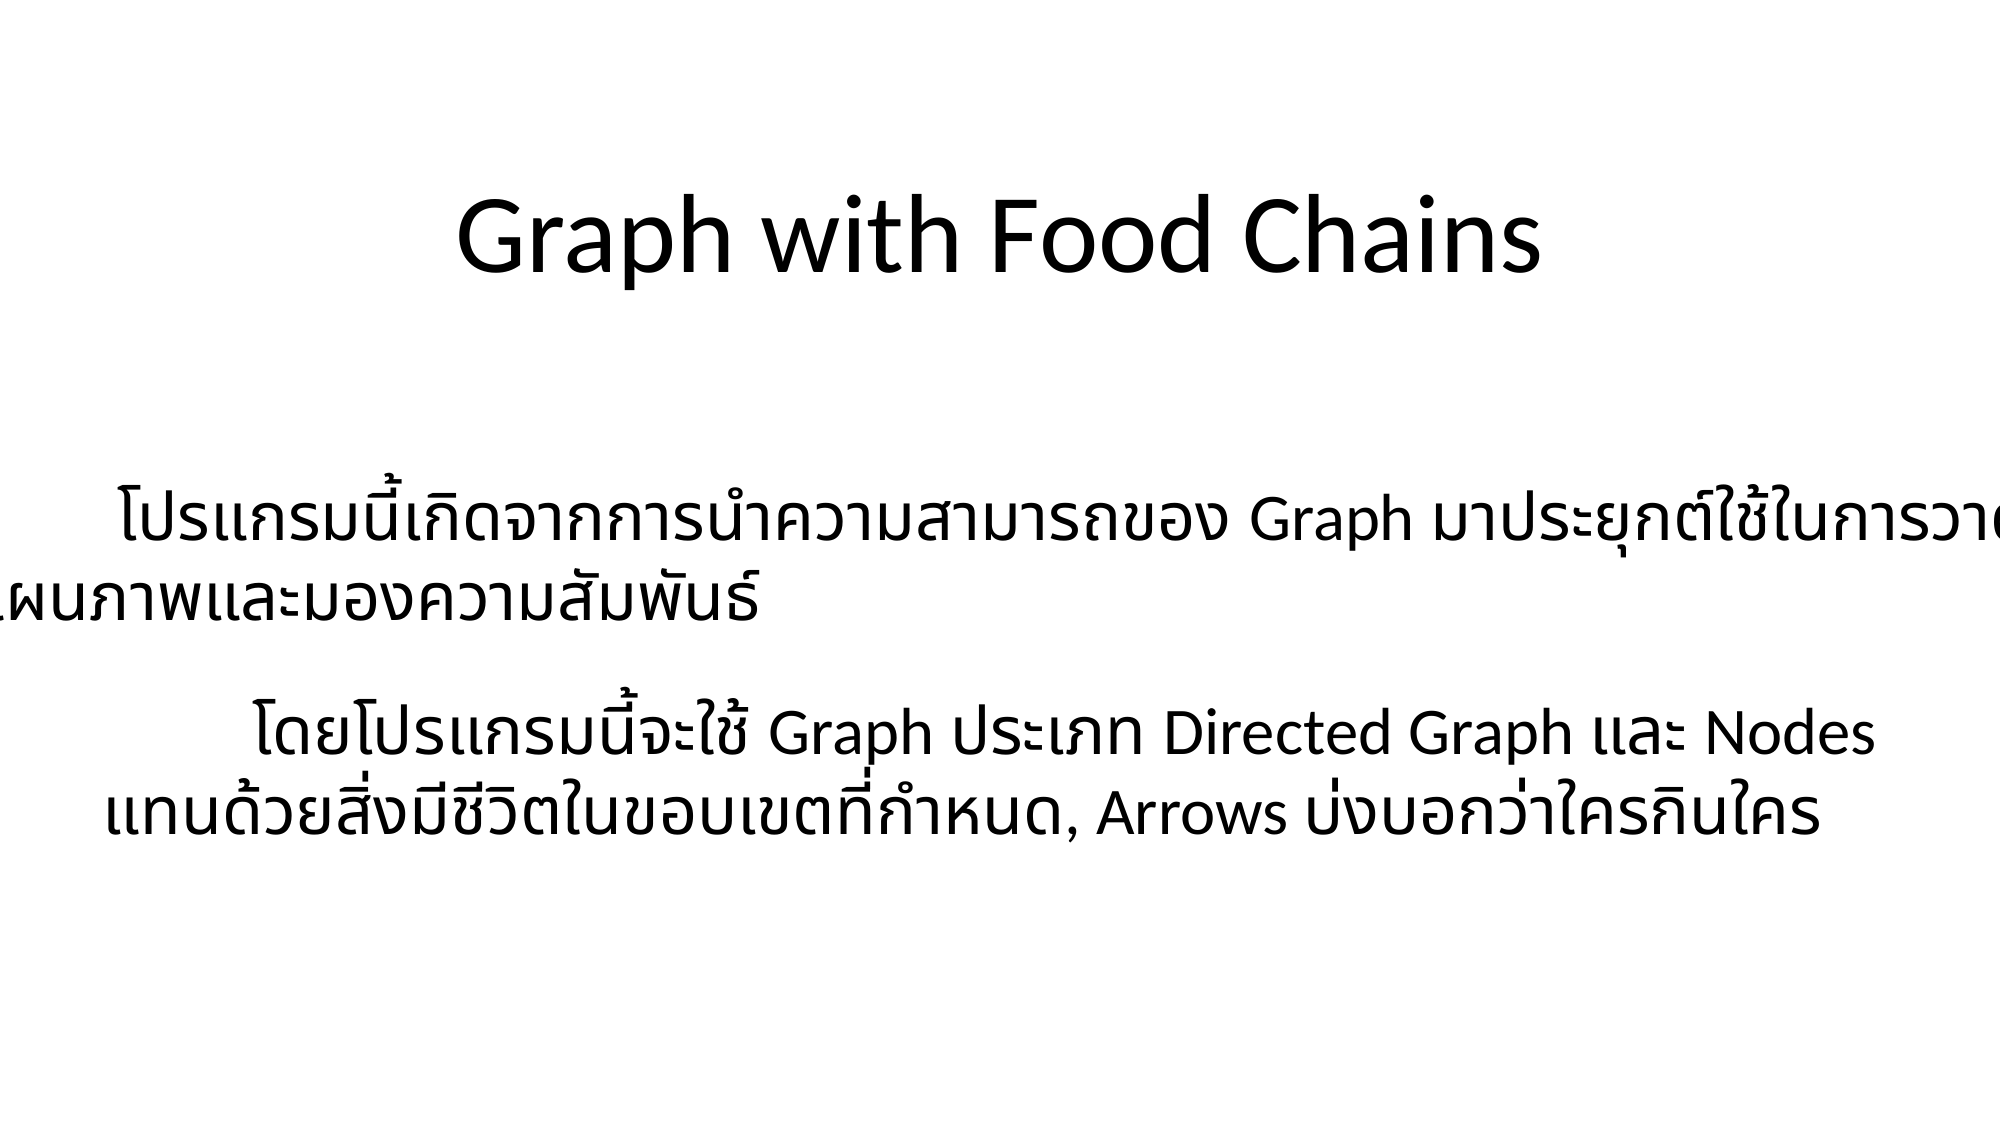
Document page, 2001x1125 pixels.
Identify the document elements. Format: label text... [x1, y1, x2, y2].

text_box โปรแกรมนี้เกิดจากการนำความสามารถของ Graph มาประยุกต์ใช้ในการวาด แผนภาพและมองความสัมพันธ์ [0, 466, 2000, 642]
text_box Graph with Food Chains [440, 152, 1560, 303]
text_box โดยโปรแกรมนี้จะใช้ Graph ประเภท Directed Graph และ Nodes แทนด้วยสิ่งมีชีวิตในขอบเขตที่กำหนด, Arrows บ่งบอกว่าใครกินใคร [87, 680, 1892, 855]
